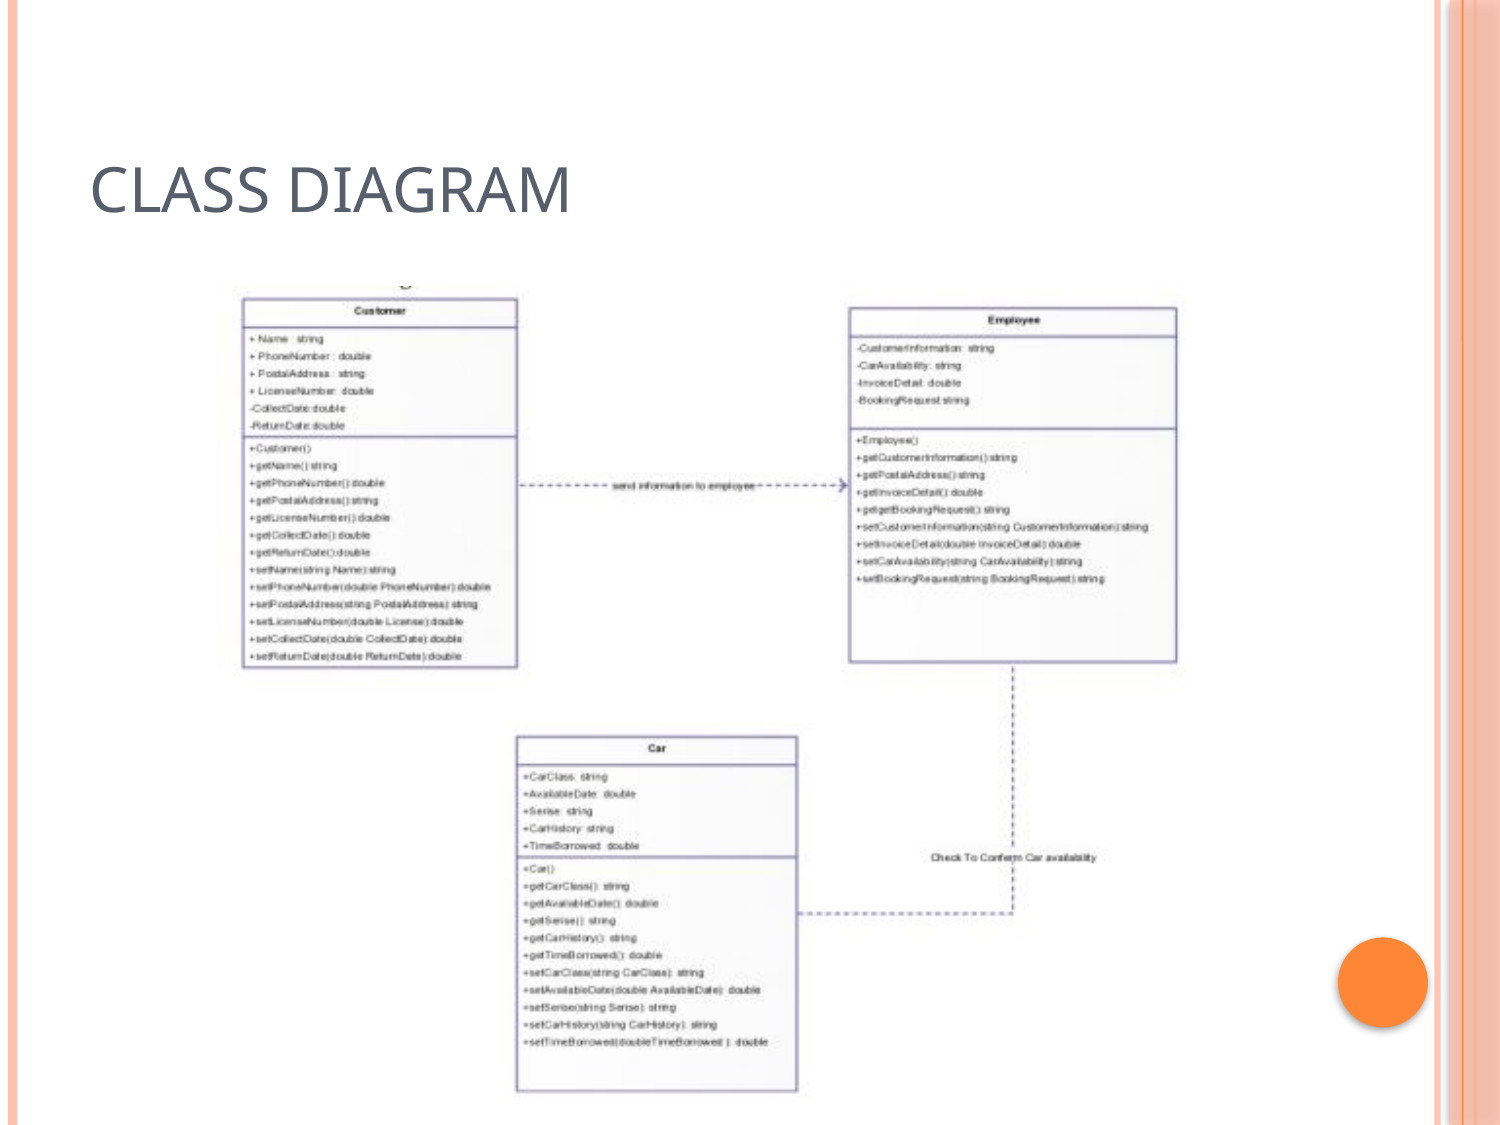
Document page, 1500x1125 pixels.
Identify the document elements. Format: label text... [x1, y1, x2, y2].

title Class diagram [75, 45, 1300, 233]
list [186, 286, 1213, 1124]
